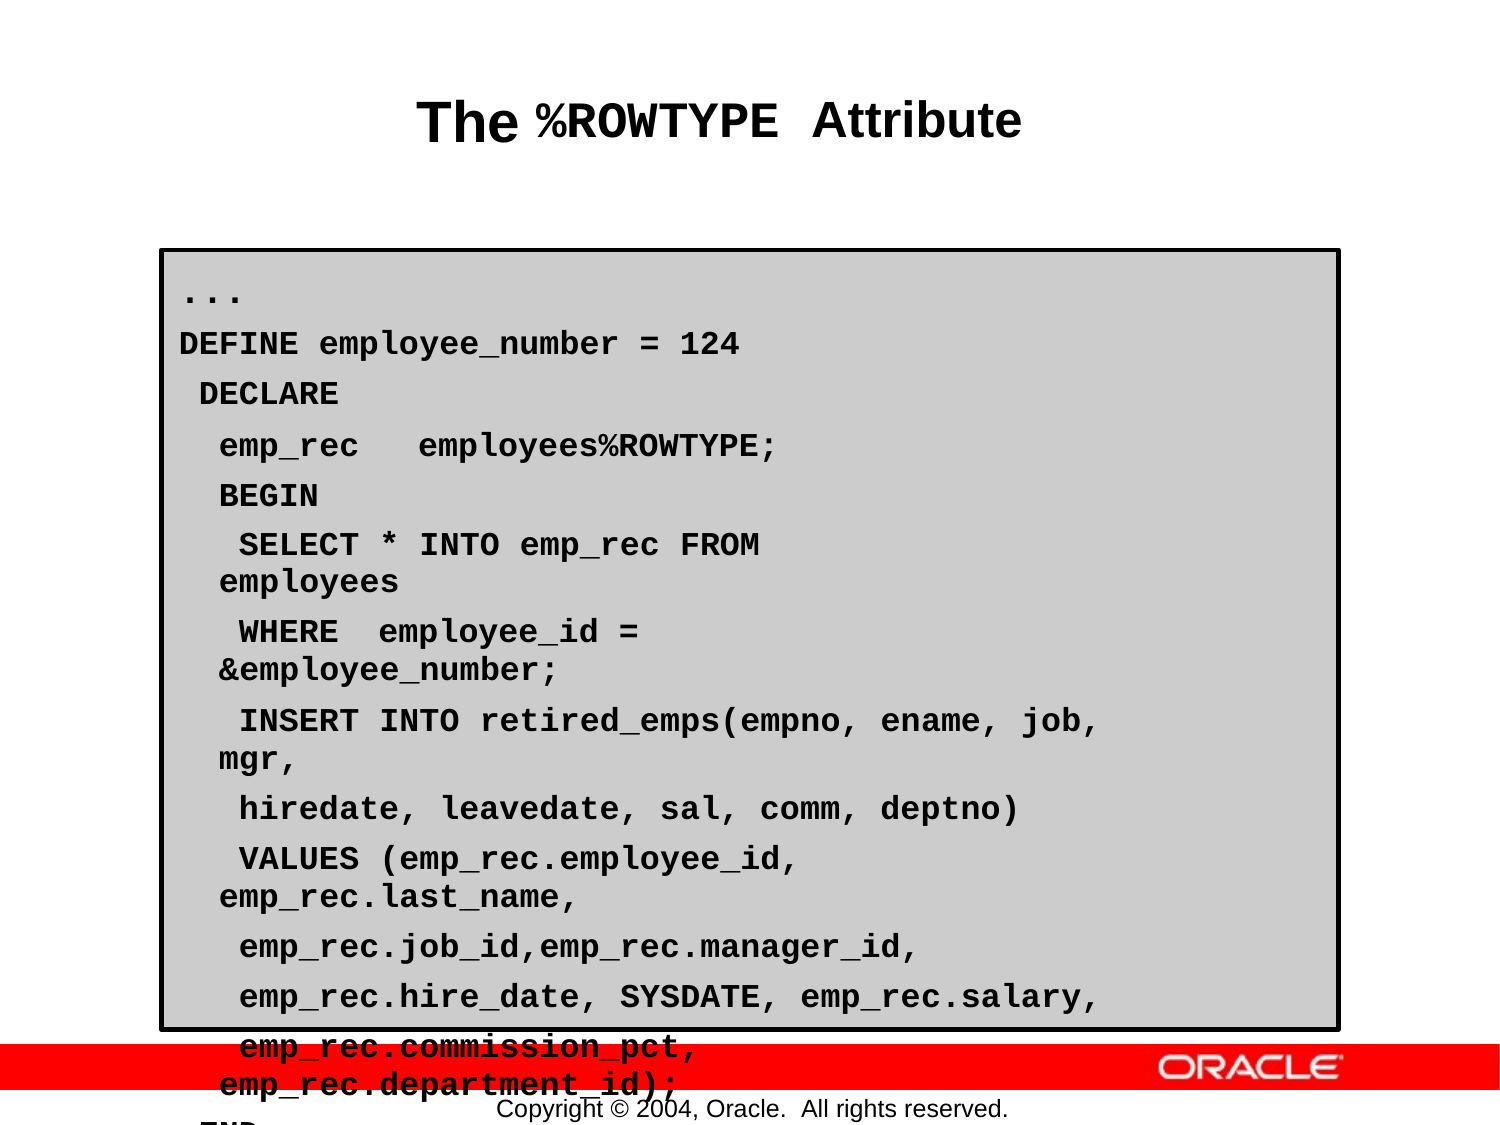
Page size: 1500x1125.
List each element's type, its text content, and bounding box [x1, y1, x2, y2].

text_box ... DEFINE employee_number = 124 DECLARE emp_rec employees%ROWTYPE; BEGIN SELECT * INTO emp_rec FROM employees WHERE employee_id = &employee_number; INSERT INTO retired_emps(empno, ename, job, mgr, hiredate, leavedate, sal, comm, deptno) VALUES (emp_rec.employee_id, emp_rec.last_name, emp_rec.job_id,emp_rec.manager_id, emp_rec.hire_date, SYSDATE, emp_rec.salary, emp_rec.commission_pct, emp_rec.department_id); END; / [161, 249, 1339, 1030]
text_box [0, 1044, 1500, 1090]
text_box Copyright © 2004, Oracle. All rights reserved. [494, 1094, 1012, 1124]
text_box The [414, 92, 531, 156]
text_box %ROWTYPE Attribute [534, 92, 1087, 158]
